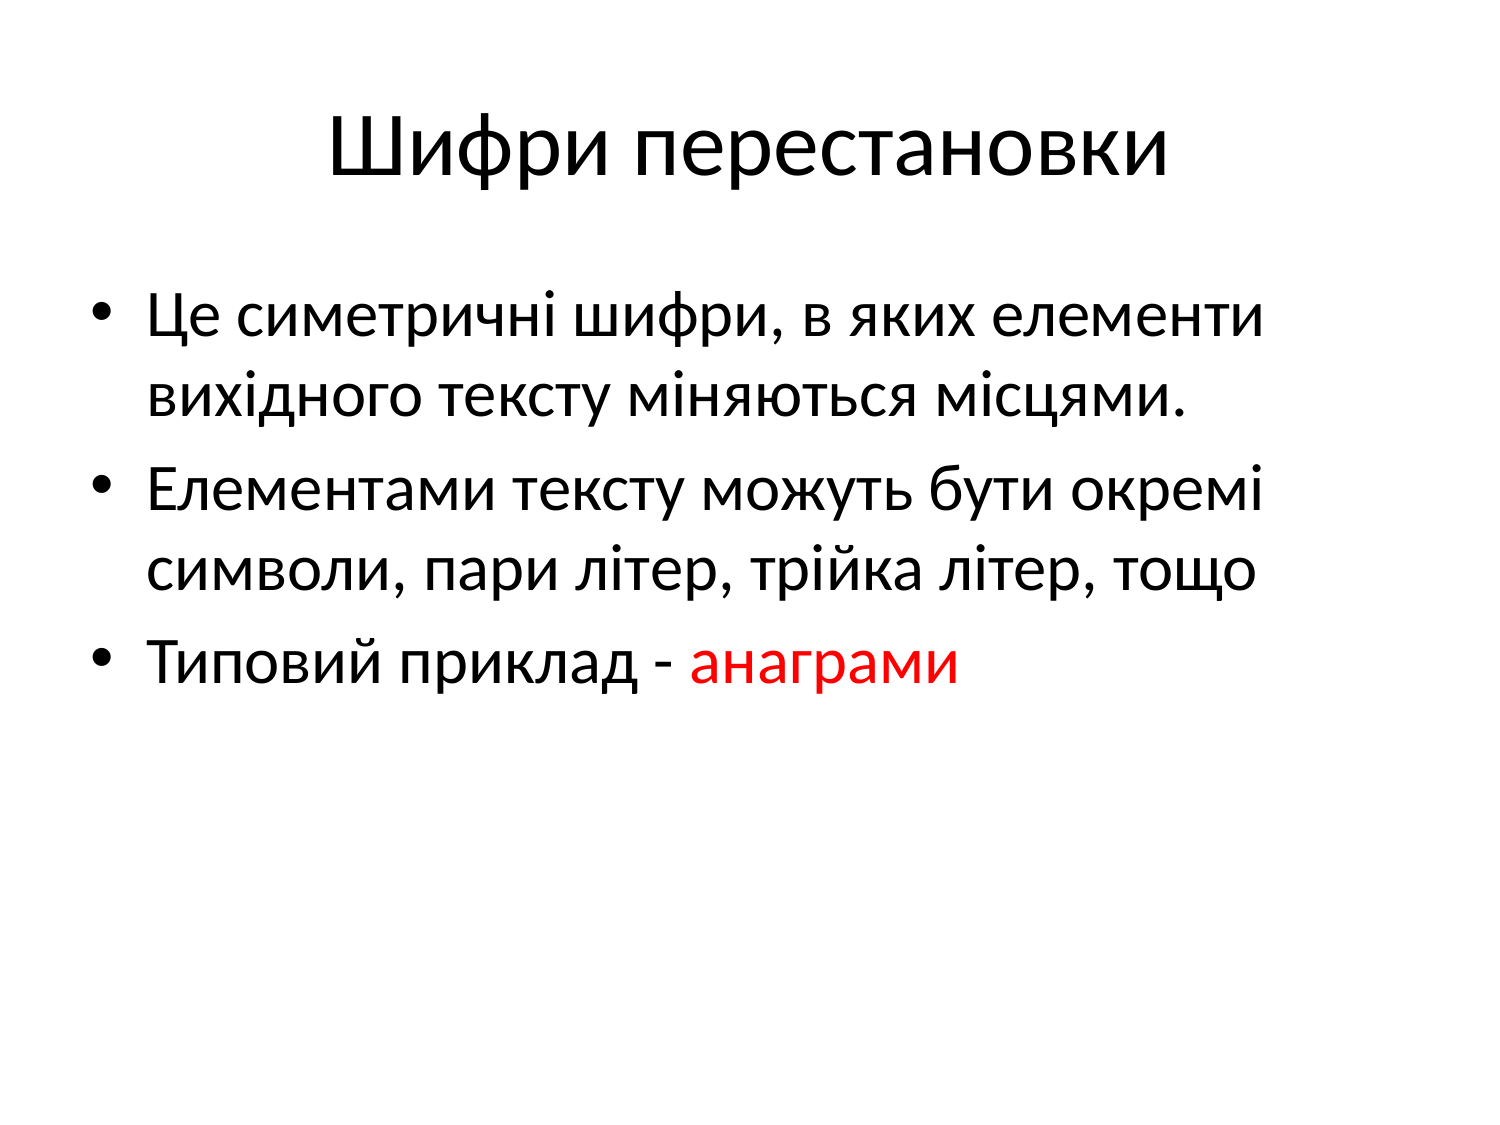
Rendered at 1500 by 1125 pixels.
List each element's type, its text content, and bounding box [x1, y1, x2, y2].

title Шифри перестановки [75, 45, 1425, 233]
list Це симетричні шифри, в яких елементи вихідного тексту міняються місцями. Елементами тексту можуть бути окремі символи, пари літер, трійка літер, тощо Типовий приклад - анаграми [75, 262, 1425, 1005]
